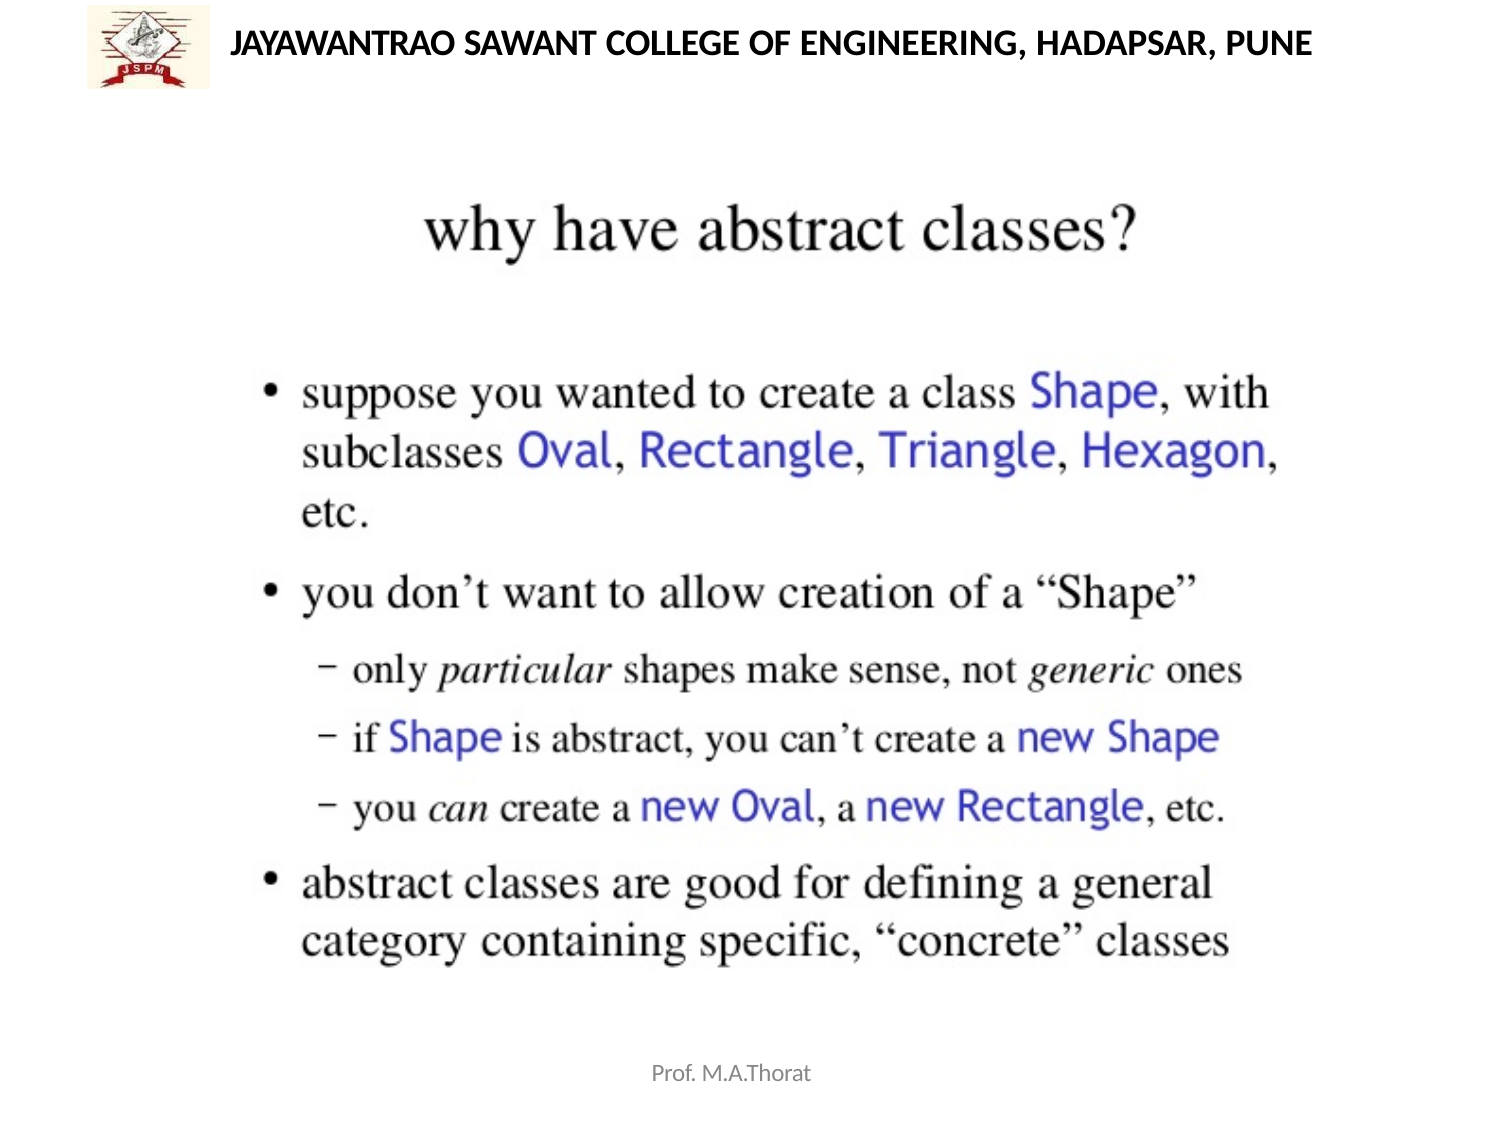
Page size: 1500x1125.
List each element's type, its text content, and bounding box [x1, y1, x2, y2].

footer Prof. M.A.Thorat [649, 1060, 851, 1090]
picture [87, 5, 210, 89]
text_box JAYAWANTRAO SAWANT COLLEGE OF ENGINEERING, HADAPSAR, PUNE [228, 15, 1333, 63]
picture [177, 138, 1384, 1017]
